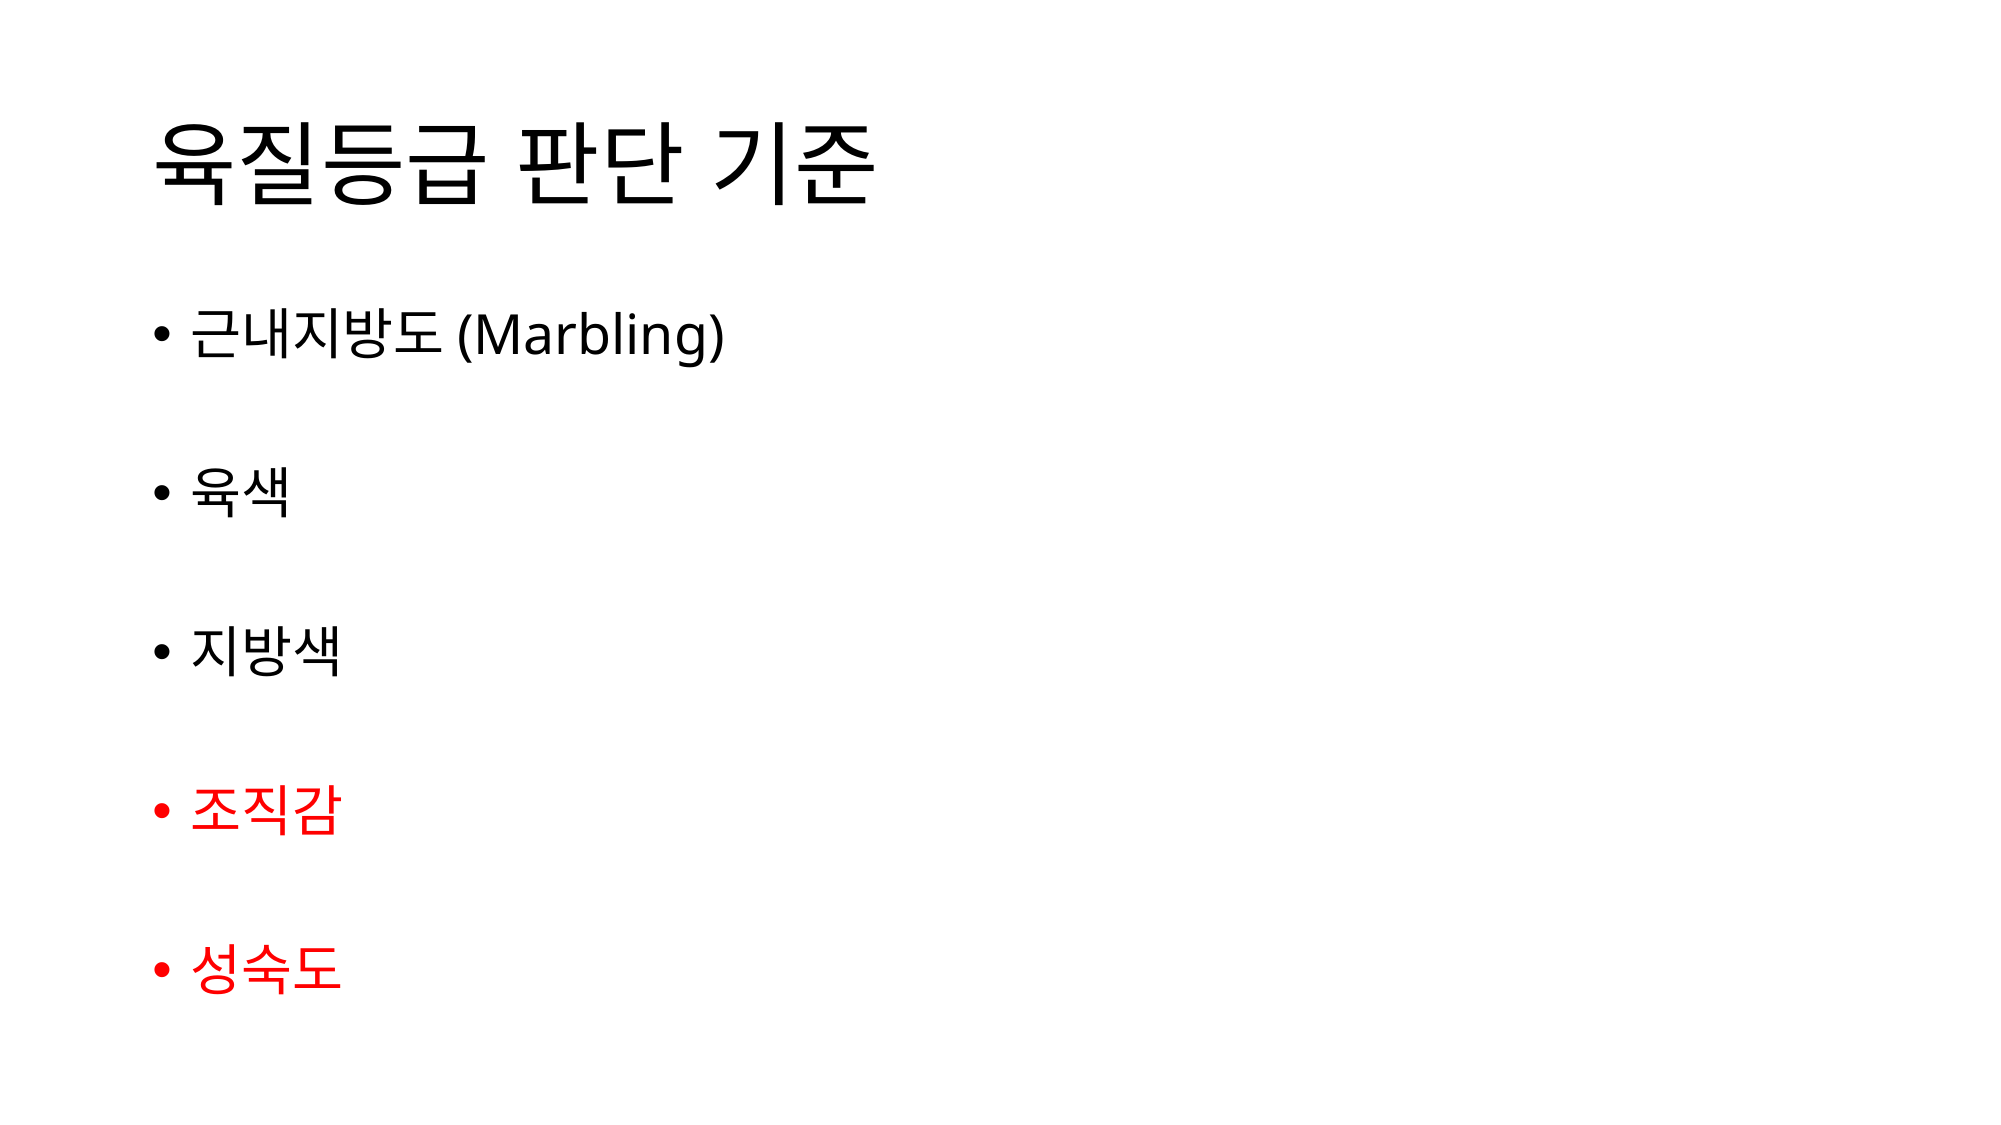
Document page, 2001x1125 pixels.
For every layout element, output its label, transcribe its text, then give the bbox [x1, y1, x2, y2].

title 육질등급 판단 기준 [137, 59, 1863, 278]
list 근내지방도(Marbling) 육색 지방색 조직감 성숙도 [137, 299, 1863, 1014]
